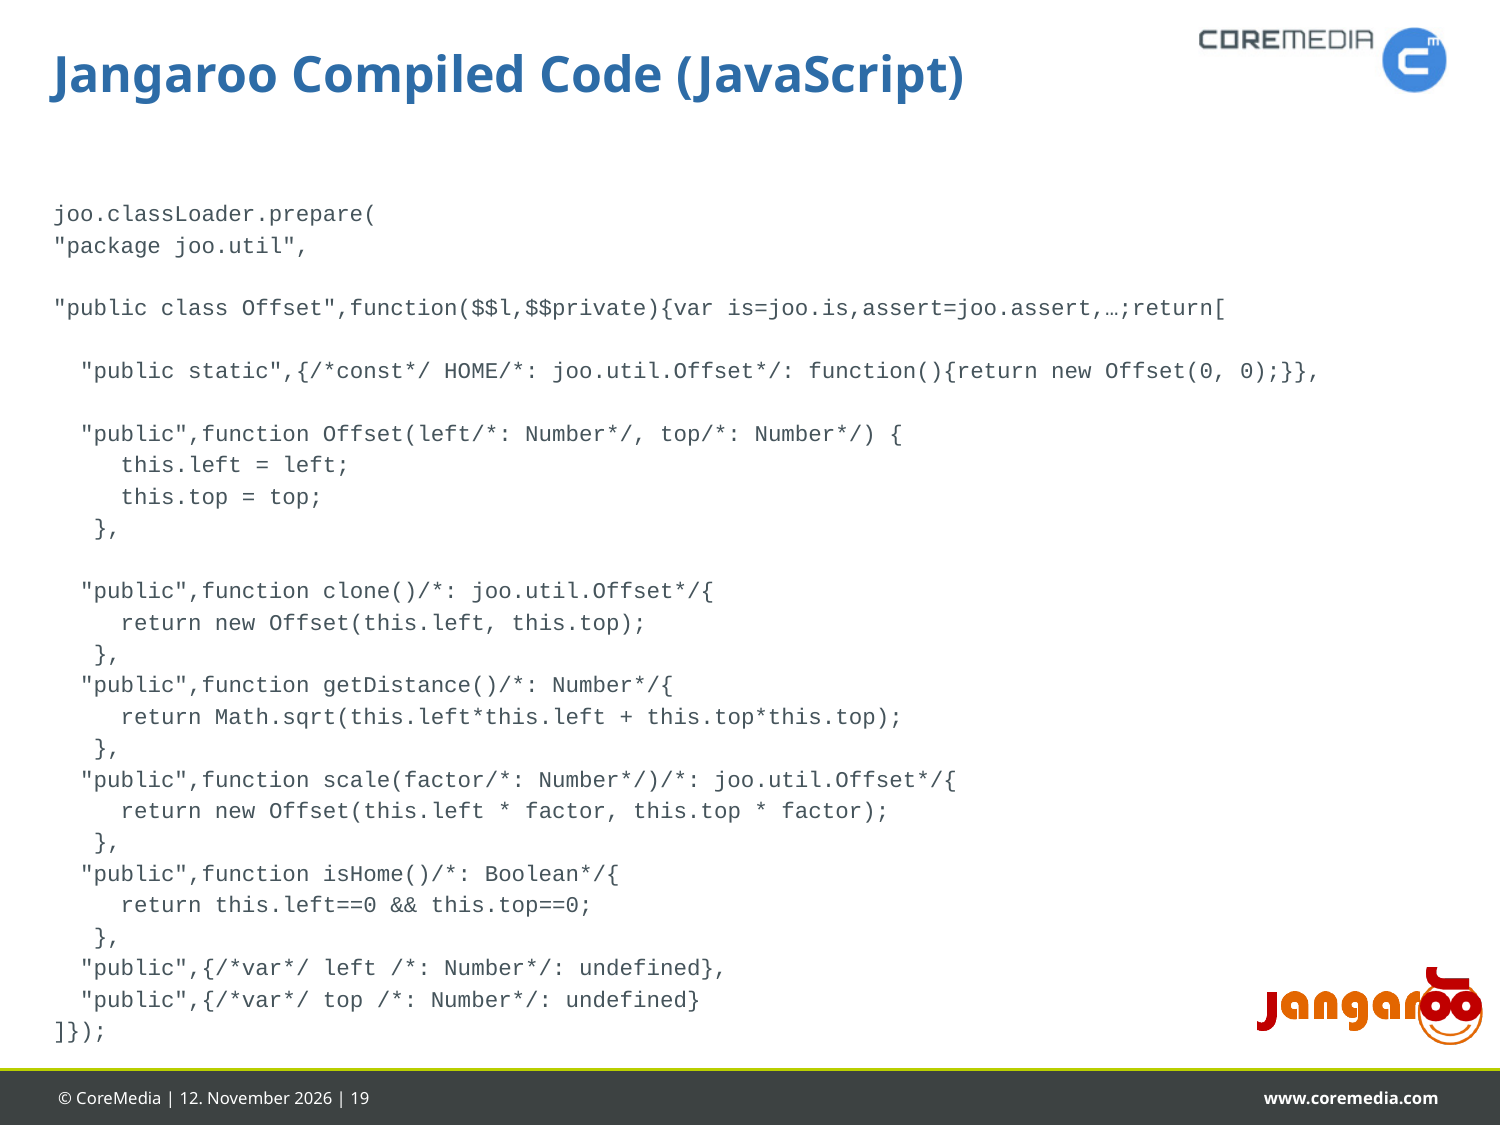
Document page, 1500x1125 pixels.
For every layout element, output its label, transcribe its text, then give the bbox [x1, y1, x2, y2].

picture [1198, 27, 1449, 94]
list joo.classLoader.prepare( "package joo.util", "public class Offset",function($$l,$$private){var is=joo.is,assert=joo.assert,…;return[ "public static",{/*const*/ HOME/*: joo.util.Offset*/: function(){return new Offset(0, 0);}}, "public",function Offset(left/*: Number*/, top/*: Number*/) { this.left = left; this.top = top; }, "public",function clone()/*: joo.util.Offset*/{ return new Offset(this.left, this.top); }, "public",function getDistance()/*: Number*/{ return Math.sqrt(this.left*this.left + this.top*this.top); }, "public",function scale(factor/*: Number*/)/*: joo.util.Offset*/{ return new Offset(this.left * factor, this.top * factor); }, "public",function isHome()/*: Boolean*/{ return this.left==0 && this.top==0; }, "public",{/*var*/ left /*: Number*/: undefined}, "public",{/*var*/ top /*: Number*/: undefined} ]}); [53, 199, 1500, 1045]
title Jangaroo Compiled Code (JavaScript) [53, 42, 1172, 176]
